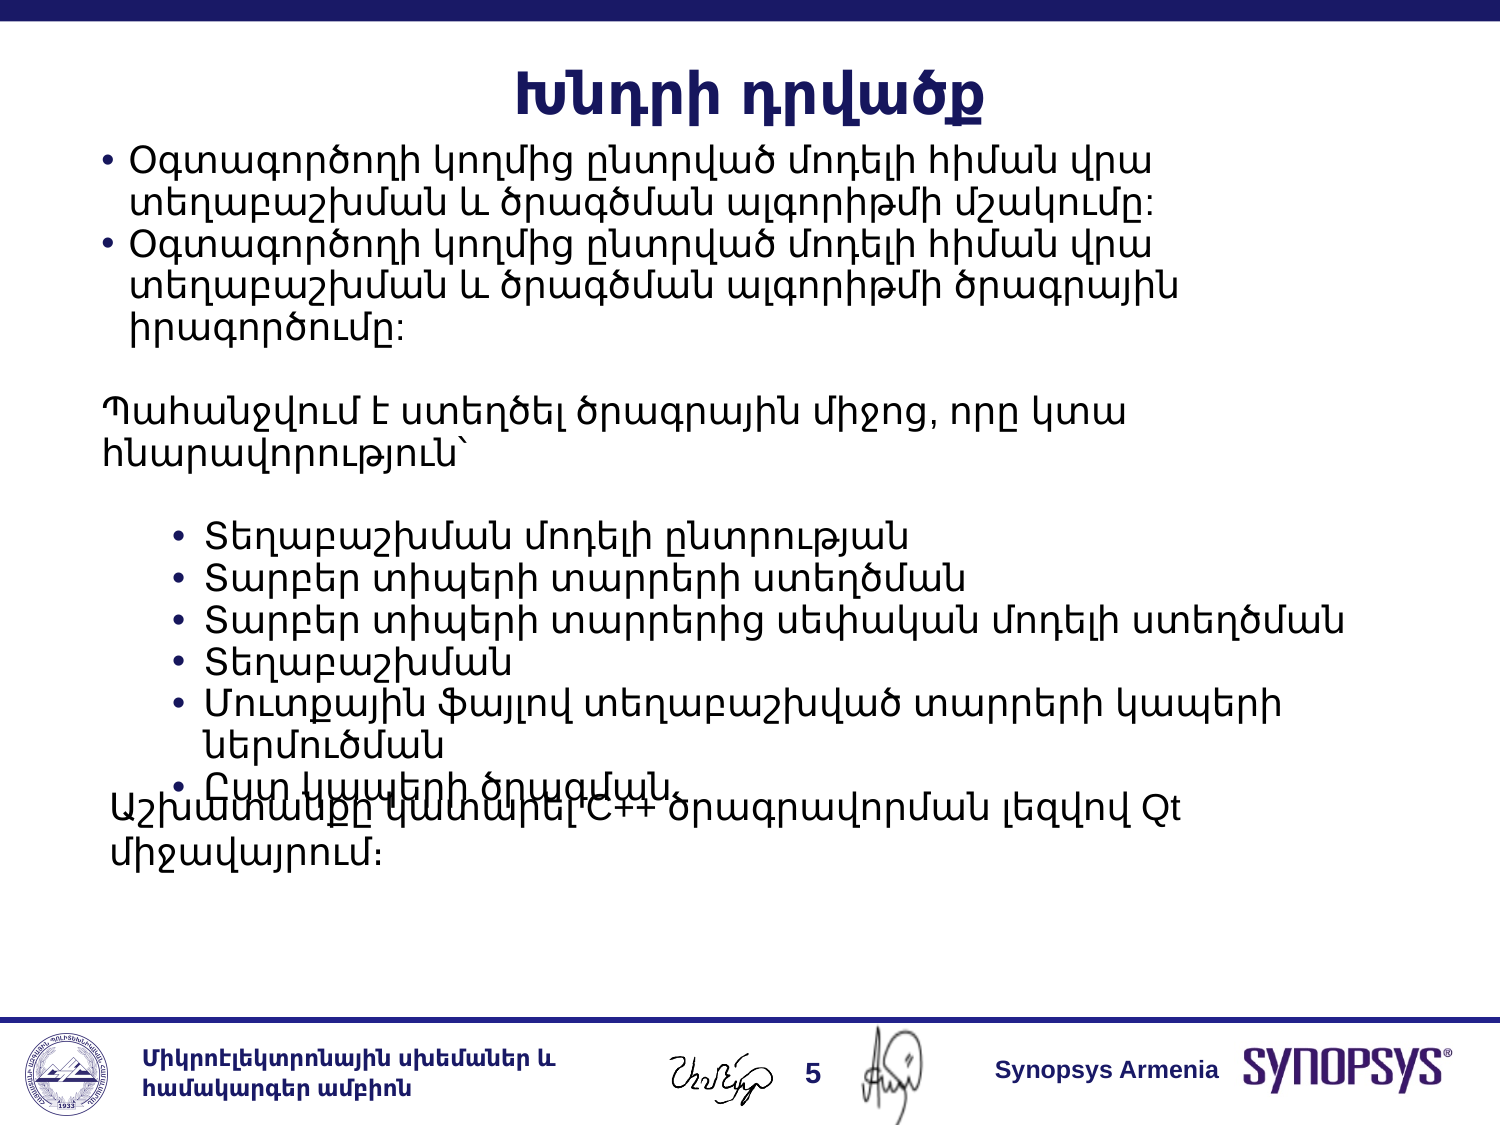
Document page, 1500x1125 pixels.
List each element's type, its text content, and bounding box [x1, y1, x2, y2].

picture [858, 1018, 928, 1125]
title Խնդրի դրվածք [75, 0, 1425, 172]
picture [1234, 1030, 1463, 1112]
text_box Աշխատանքը կատարել C++ ծրագրավորման լեզվով Qt միջավայրում։ [94, 775, 1391, 881]
picture [19, 1027, 116, 1119]
list Օգտագործողի կողմից ընտրված մոդելի հիման վրա տեղաբաշխման և ծրագծման ալգորիթմի մշակումը: Օգտագործողի կողմից ընտրված մոդելի հիման վրա տեղաբաշխման և ծրագծման ալգորիթմի ծրագրային իրագործումը: Պահանջվում է ստեղծել ծրագրային միջոց, որը կտա հնարավորություն՝ Տեղաբաշխման մոդելի ընտրության Տարբեր տիպերի տարրերի ստեղծման Տարբեր տիպերի տարրերից սեփական մոդելի ստեղծման Տեղաբաշխման Մուտքային ֆայլով տեղաբաշխված տարրերի կապերի ներմուծման Ըստ կապերի ծրագման [38, 172, 1448, 776]
picture [654, 1045, 781, 1113]
